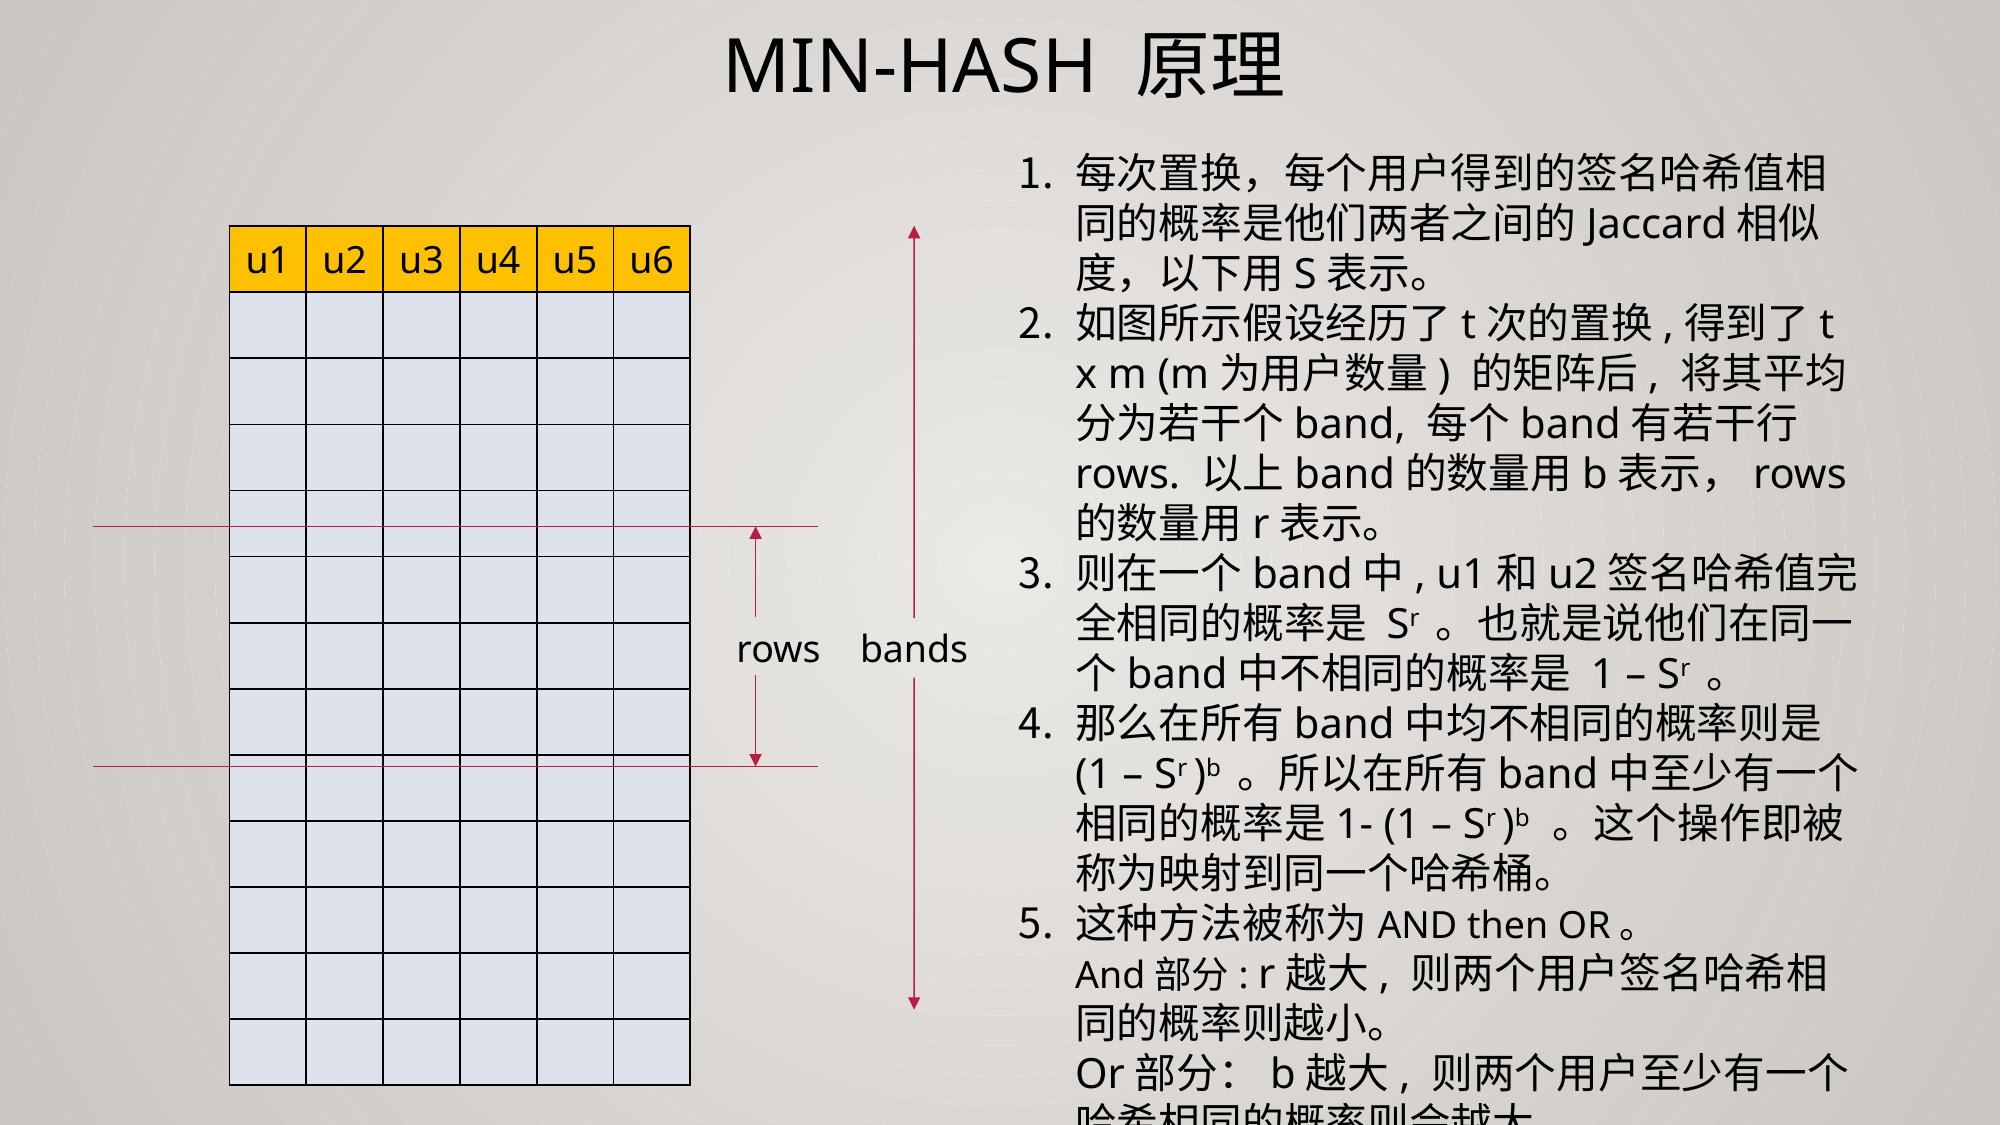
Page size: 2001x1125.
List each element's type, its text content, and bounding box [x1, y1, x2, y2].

table_cell [384, 756, 459, 766]
table_cell [307, 425, 382, 490]
table_cell [307, 293, 382, 357]
table_cell [461, 767, 536, 820]
table_cell [614, 822, 689, 886]
table_cell [384, 888, 459, 952]
table_cell [461, 425, 536, 490]
table_cell [538, 293, 613, 357]
table_cell [307, 888, 382, 952]
table_cell [384, 359, 459, 424]
table_cell [230, 527, 305, 556]
table_header u4 [461, 227, 536, 291]
table_cell [461, 822, 536, 886]
table_cell [614, 293, 689, 357]
text_box rows [721, 617, 845, 678]
table_cell [538, 954, 613, 1018]
table_cell [384, 1020, 459, 1084]
table_cell [538, 624, 613, 688]
table_cell [614, 359, 689, 424]
table_cell [538, 888, 613, 952]
table_cell [230, 888, 305, 952]
table_cell [538, 491, 613, 526]
table_cell [538, 690, 613, 754]
table_cell [538, 425, 613, 490]
table_cell [307, 527, 382, 556]
table_cell [384, 767, 459, 820]
table_cell [461, 527, 536, 556]
table_cell [538, 767, 613, 820]
table_cell [307, 690, 382, 754]
table_header u5 [538, 227, 613, 291]
table_cell [230, 954, 305, 1018]
table_cell [614, 425, 689, 490]
table_cell [384, 822, 459, 886]
table_cell [307, 491, 382, 526]
table_cell [461, 293, 536, 357]
table_cell [230, 425, 305, 490]
table_cell [614, 954, 689, 1018]
table_cell [384, 624, 459, 688]
table_cell [614, 624, 689, 688]
table_cell [384, 425, 459, 490]
title min-hash 原理 [216, 19, 1792, 192]
table_cell [461, 557, 536, 622]
table_cell [538, 557, 613, 622]
table_cell [230, 1020, 305, 1084]
table_cell [384, 491, 459, 526]
table_cell [461, 756, 536, 766]
table_cell [230, 293, 305, 357]
table_cell [230, 767, 305, 820]
table_cell [384, 557, 459, 622]
table_cell [384, 954, 459, 1018]
table_cell [461, 888, 536, 952]
table_cell [461, 624, 536, 688]
table_cell [230, 359, 305, 424]
table_cell [614, 527, 689, 556]
table_cell [230, 690, 305, 754]
table_cell [614, 491, 689, 526]
table_cell [614, 690, 689, 754]
table_cell [307, 822, 382, 886]
table_cell [461, 359, 536, 424]
table_cell [230, 756, 305, 766]
table_cell [384, 690, 459, 754]
table_cell [307, 756, 382, 766]
table_header u3 [384, 227, 459, 291]
table_cell [307, 1020, 382, 1084]
table_cell [614, 767, 689, 820]
table_header u6 [614, 227, 689, 291]
table_cell [230, 491, 305, 526]
table_cell [230, 557, 305, 622]
table_cell [614, 756, 689, 766]
table_cell [230, 624, 305, 688]
table_header u1 [230, 227, 305, 291]
table_cell [538, 527, 613, 556]
table_cell [307, 954, 382, 1018]
table_cell [307, 624, 382, 688]
table_cell [307, 557, 382, 622]
text_box 每次置换，每个用户得到的签名哈希值相同的概率是他们两者之间的Jaccard相似度，以下用S表示。 如图所示假设经历了t次的置换,得到了t x m (m为用户数量) 的矩阵后, 将其平均分为若干个band, 每个band有若干行rows. 以上band的数量用b表示，rows的数量用r表示。 则在一个band中, u1和u2签名哈希值完全相同的概率是 Sr 。也就是说他们在同一个band中不相同的概率是 1 – Sr 。 那么在所有band中均不相同的概率则是 (1 – Sr )b 。所以在所有band中至少有一个相同的概率是1- (1 – Sr )b 。这个操作即被称为映射到同一个哈希桶。 这种方法被称为AND then OR。 And部分: r越大, 则两个用户签名哈希相同的概率则越小。 Or部分：b越大, 则两个用户至少有一个哈希相同的概率则会越大。 [1004, 139, 1877, 1125]
table_cell [538, 1020, 613, 1084]
table_cell [307, 359, 382, 424]
table_cell [307, 767, 382, 820]
table_cell [461, 491, 536, 526]
table_cell [614, 1020, 689, 1084]
table_cell [461, 1020, 536, 1084]
table_cell [461, 690, 536, 754]
text_box bands [845, 617, 984, 678]
table_cell [230, 822, 305, 886]
table_cell [538, 756, 613, 766]
table_cell [614, 557, 689, 622]
table_cell [538, 822, 613, 886]
table_cell [614, 888, 689, 952]
table_header u2 [307, 227, 382, 291]
table_cell [461, 954, 536, 1018]
table_cell [384, 293, 459, 357]
table_cell [538, 359, 613, 424]
table_cell [384, 527, 459, 556]
